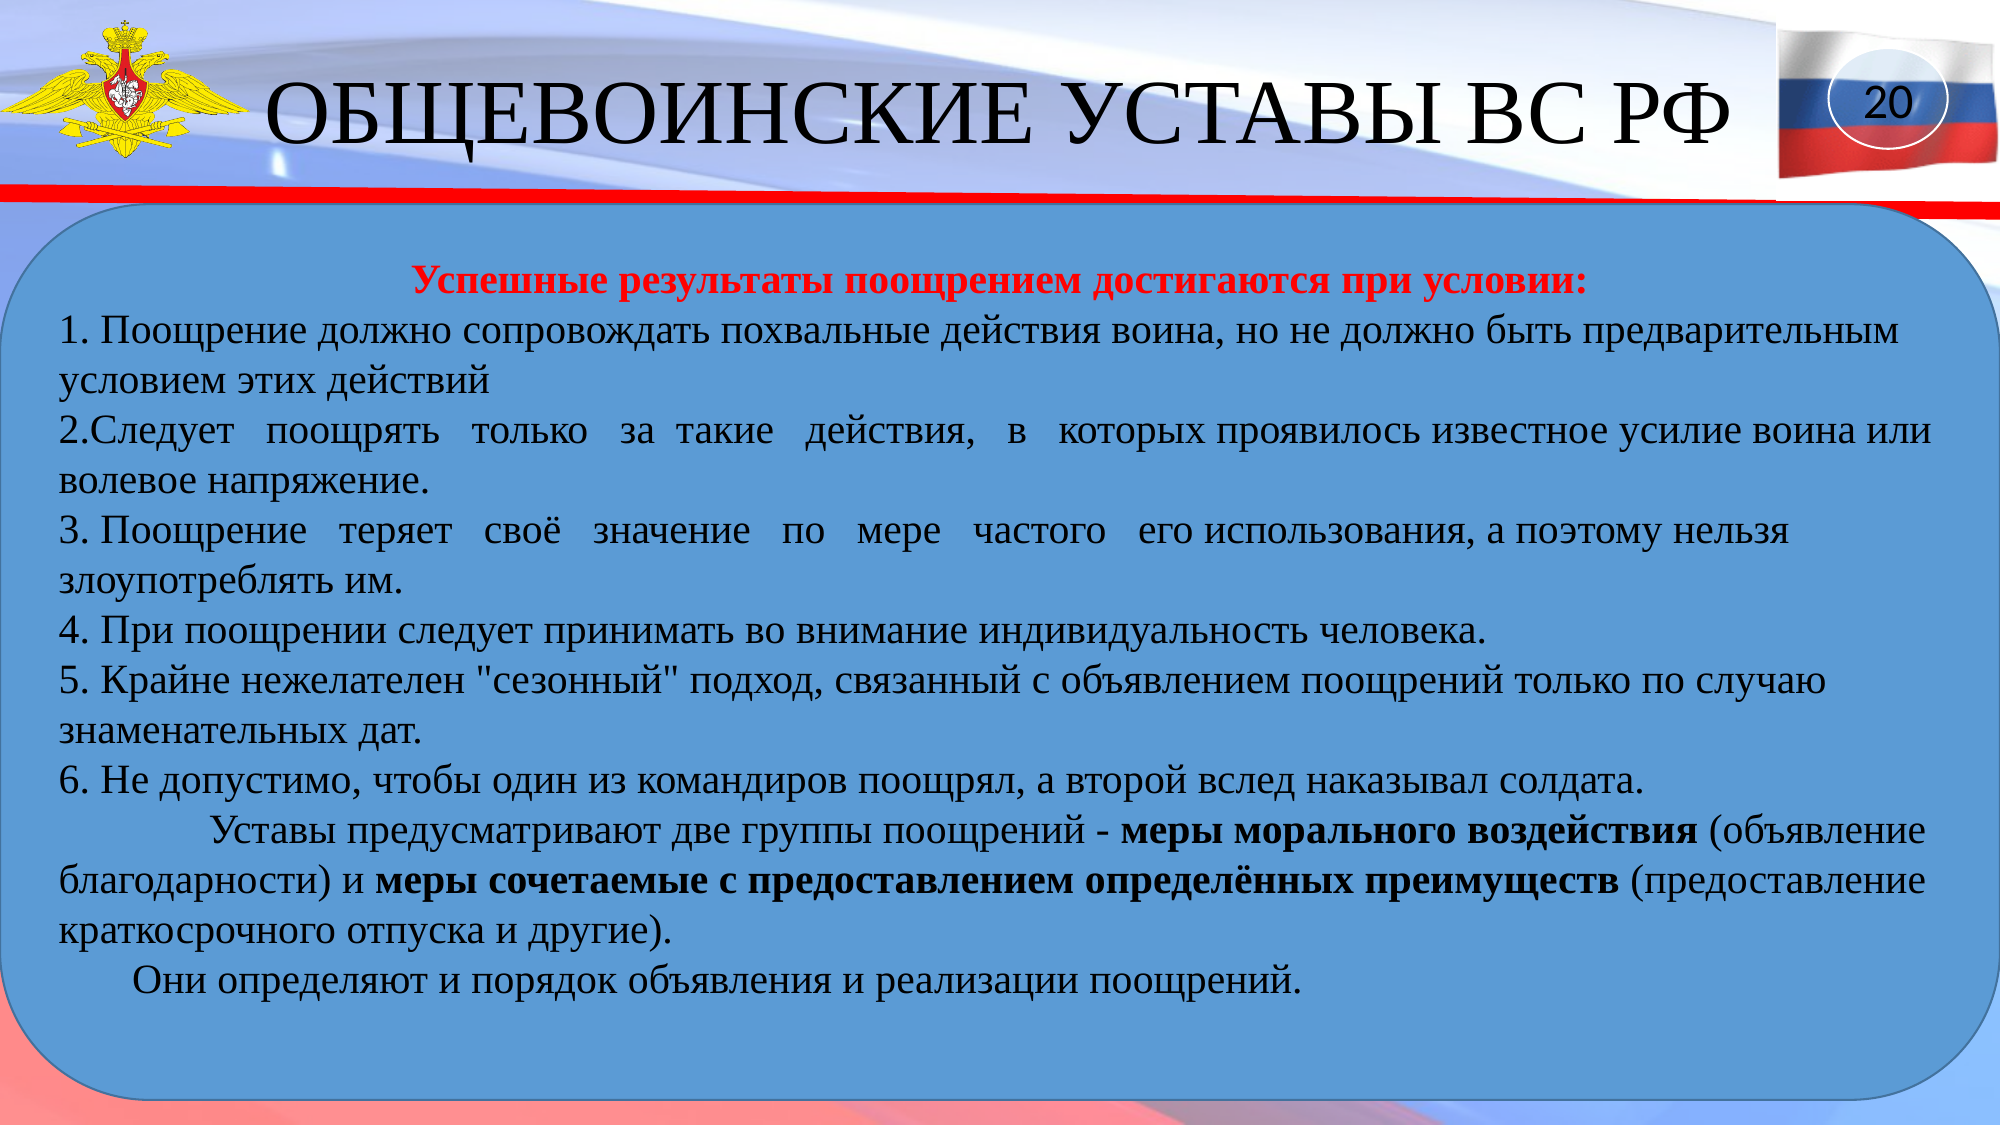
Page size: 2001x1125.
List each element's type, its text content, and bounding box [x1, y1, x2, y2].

text_box Успешные результаты поощрением достигаются при условии: 1. Поощрение должно сопровождать похвальные действия воина, но не должно быть предварительным условием этих действий 2.Следует поощрять только за такие действия, в которых проявилось известное усилие воина или волевое напряжение. 3. Поощрение теряет своё значение по мере частого его использования, а поэтому нельзя злоупотреблять им. 4. При поощрении следует принимать во внимание индивидуальность человека. 5. Крайне нежелателен "сезонный" подход, связанный с объявлением поощрений только по случаю знаменательных дат. 6. Не допустимо, чтобы один из командиров поощрял, а второй вслед наказывал солдата. Уставы предусматривают две группы поощрений - меры морального воздействия (объявление благодарности) и меры сочетаемые с предоставлением определённых преимуществ (предоставление краткосрочного отпуска и другие). Они определяют и порядок объявления и реализации поощрений. [0, 211, 2000, 1101]
picture [0, 0, 250, 190]
picture [1776, 7, 2000, 201]
title ОБЩЕВОИНСКИЕ УСТАВЫ ВС РФ [250, 59, 1776, 193]
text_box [0, 193, 2000, 211]
